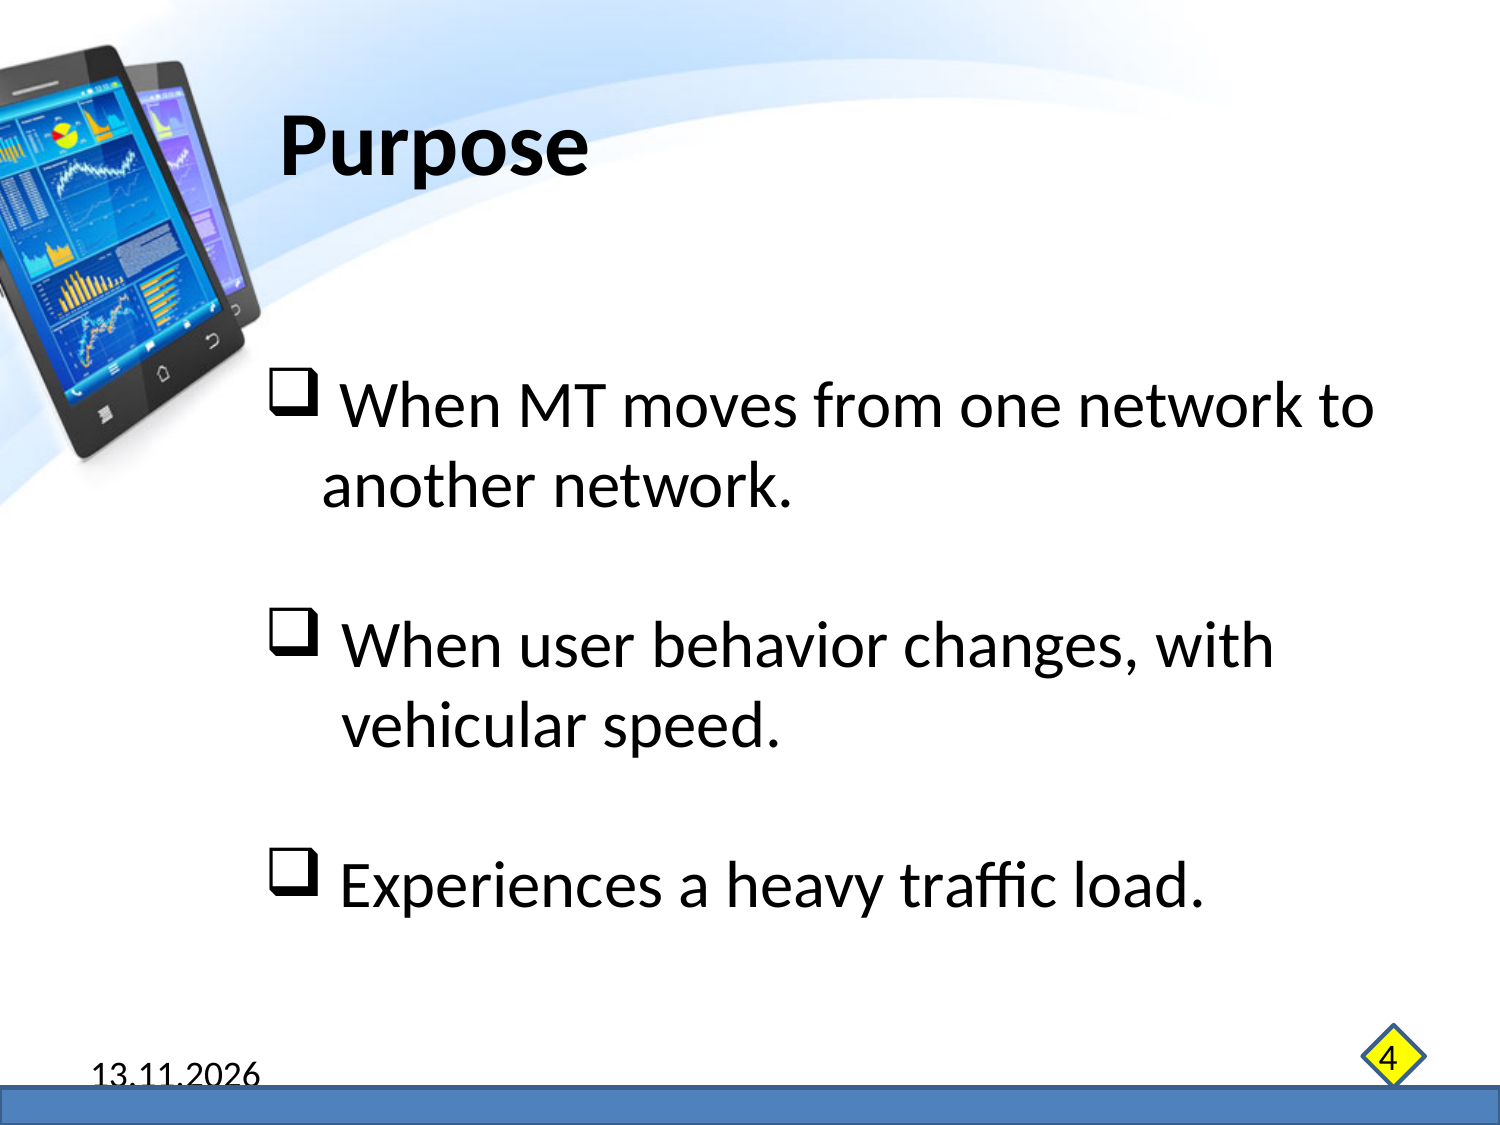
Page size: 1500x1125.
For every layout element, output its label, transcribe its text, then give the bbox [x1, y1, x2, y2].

text_box [1413, 1041, 1428, 1072]
text_box [1388, 1085, 1400, 1090]
text_box When MT moves from one network to another network. When user behavior changes, with vehicular speed. Experiences a heavy traffic load. [249, 353, 1488, 1018]
text_box [0, 1085, 1500, 1125]
slide_number 4 [1062, 1025, 1413, 1085]
title Purpose [162, 45, 709, 233]
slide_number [75, 1042, 425, 1085]
picture [0, 0, 1500, 1085]
